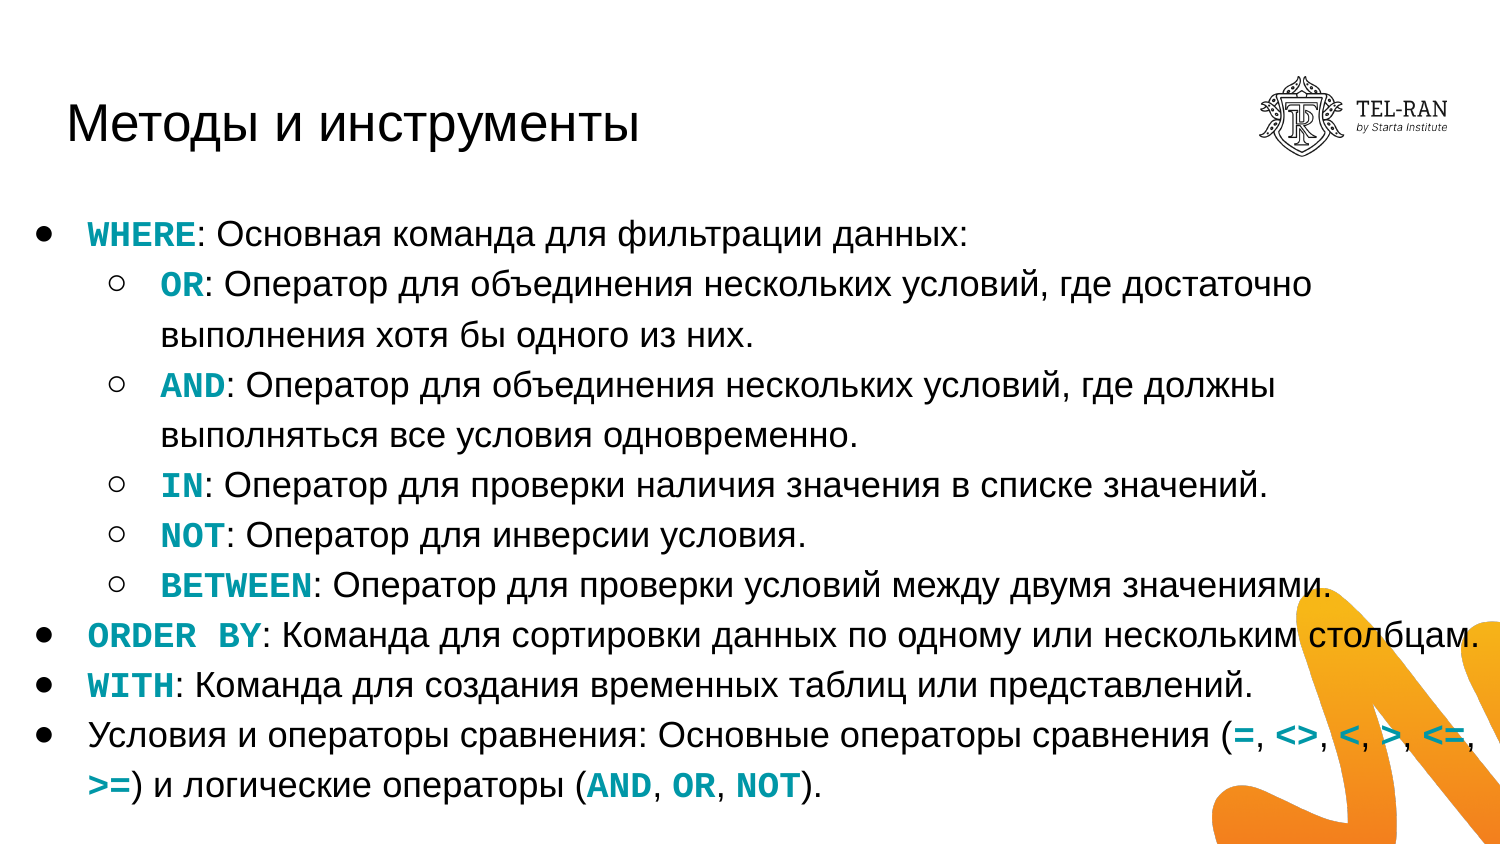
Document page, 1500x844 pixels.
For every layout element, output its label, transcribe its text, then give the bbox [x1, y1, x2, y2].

list WHERE: Основная команда для фильтрации данных: OR: Оператор для объединения нескольких условий, где достаточно выполнения хотя бы одного из них. AND: Оператор для объединения нескольких условий, где должны выполняться все условия одновременно. IN: Оператор для проверки наличия значения в списке значений. NOT: Оператор для инверсии условия. BETWEEN: Оператор для проверки условий между двумя значениями. ORDER BY: Команда для сортировки данных по одному или нескольким столбцам. WITH: Команда для создания временных таблиц или представлений. Условия и операторы сравнения: Основные операторы сравнения (=, <>, <, >, <=, >=) и логические операторы (AND, OR, NOT). [0, 189, 1500, 844]
picture [1259, 76, 1447, 157]
title Методы и инструменты [51, 72, 1449, 167]
picture [1152, 588, 1500, 844]
